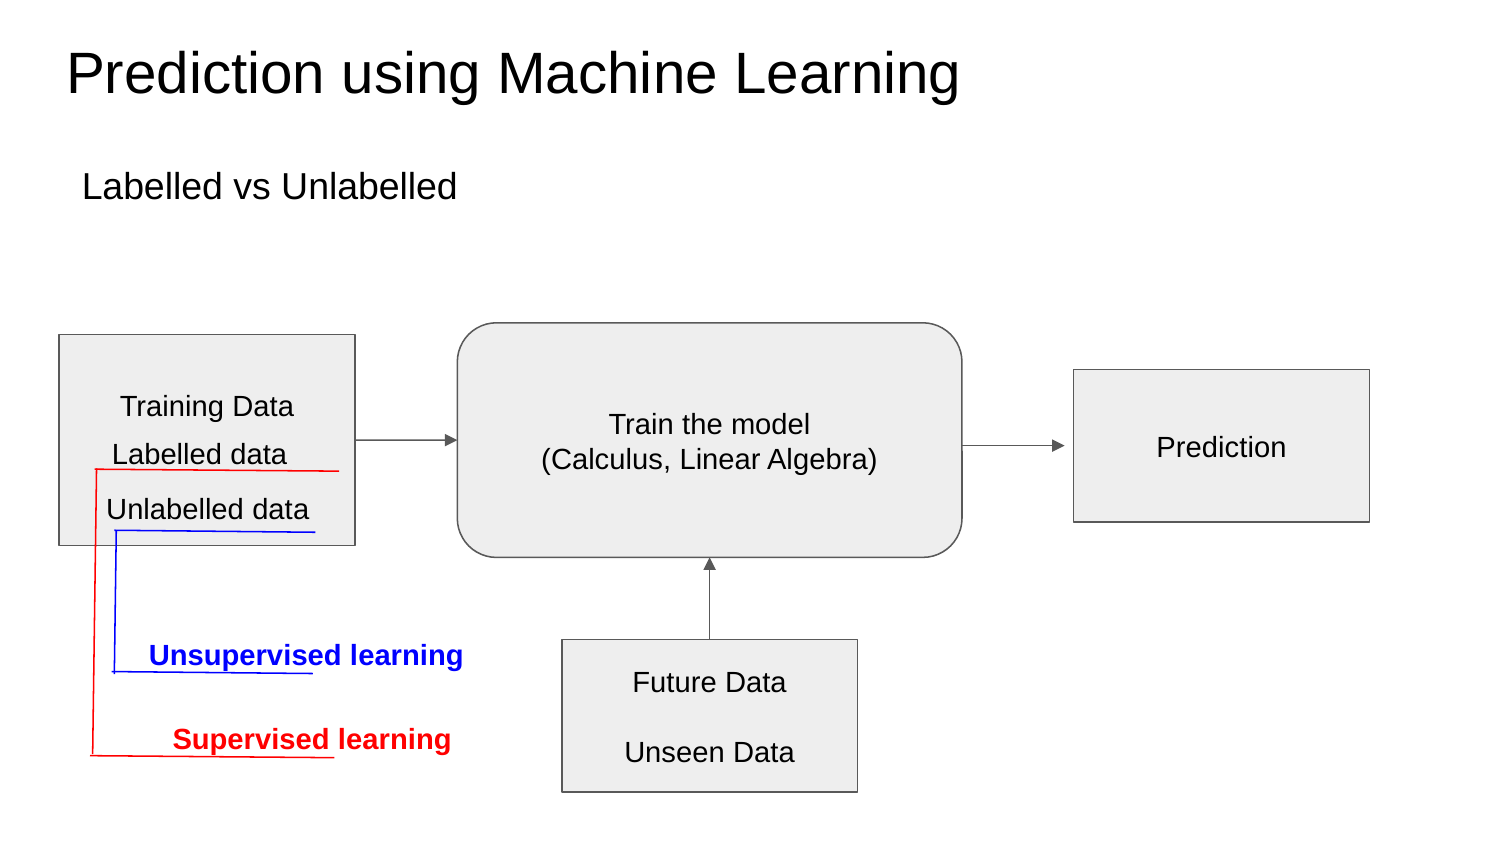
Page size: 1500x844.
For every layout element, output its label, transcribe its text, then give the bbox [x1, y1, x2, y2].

text_box Training Data [59, 334, 355, 546]
title Prediction using Machine Learning [51, 19, 1449, 114]
text_box Unlabelled data [102, 479, 336, 521]
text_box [92, 477, 97, 754]
text_box Labelled data [96, 420, 328, 466]
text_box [94, 468, 340, 472]
text_box Prediction [1073, 369, 1370, 522]
text_box Future Data Unseen Data [561, 639, 858, 792]
text_box Supervised learning [157, 705, 508, 751]
text_box Labelled vs Unlabelled [66, 146, 572, 241]
text_box Unsupervised learning [133, 621, 543, 667]
text_box Train the model (Calculus, Linear Algebra) [457, 322, 963, 558]
